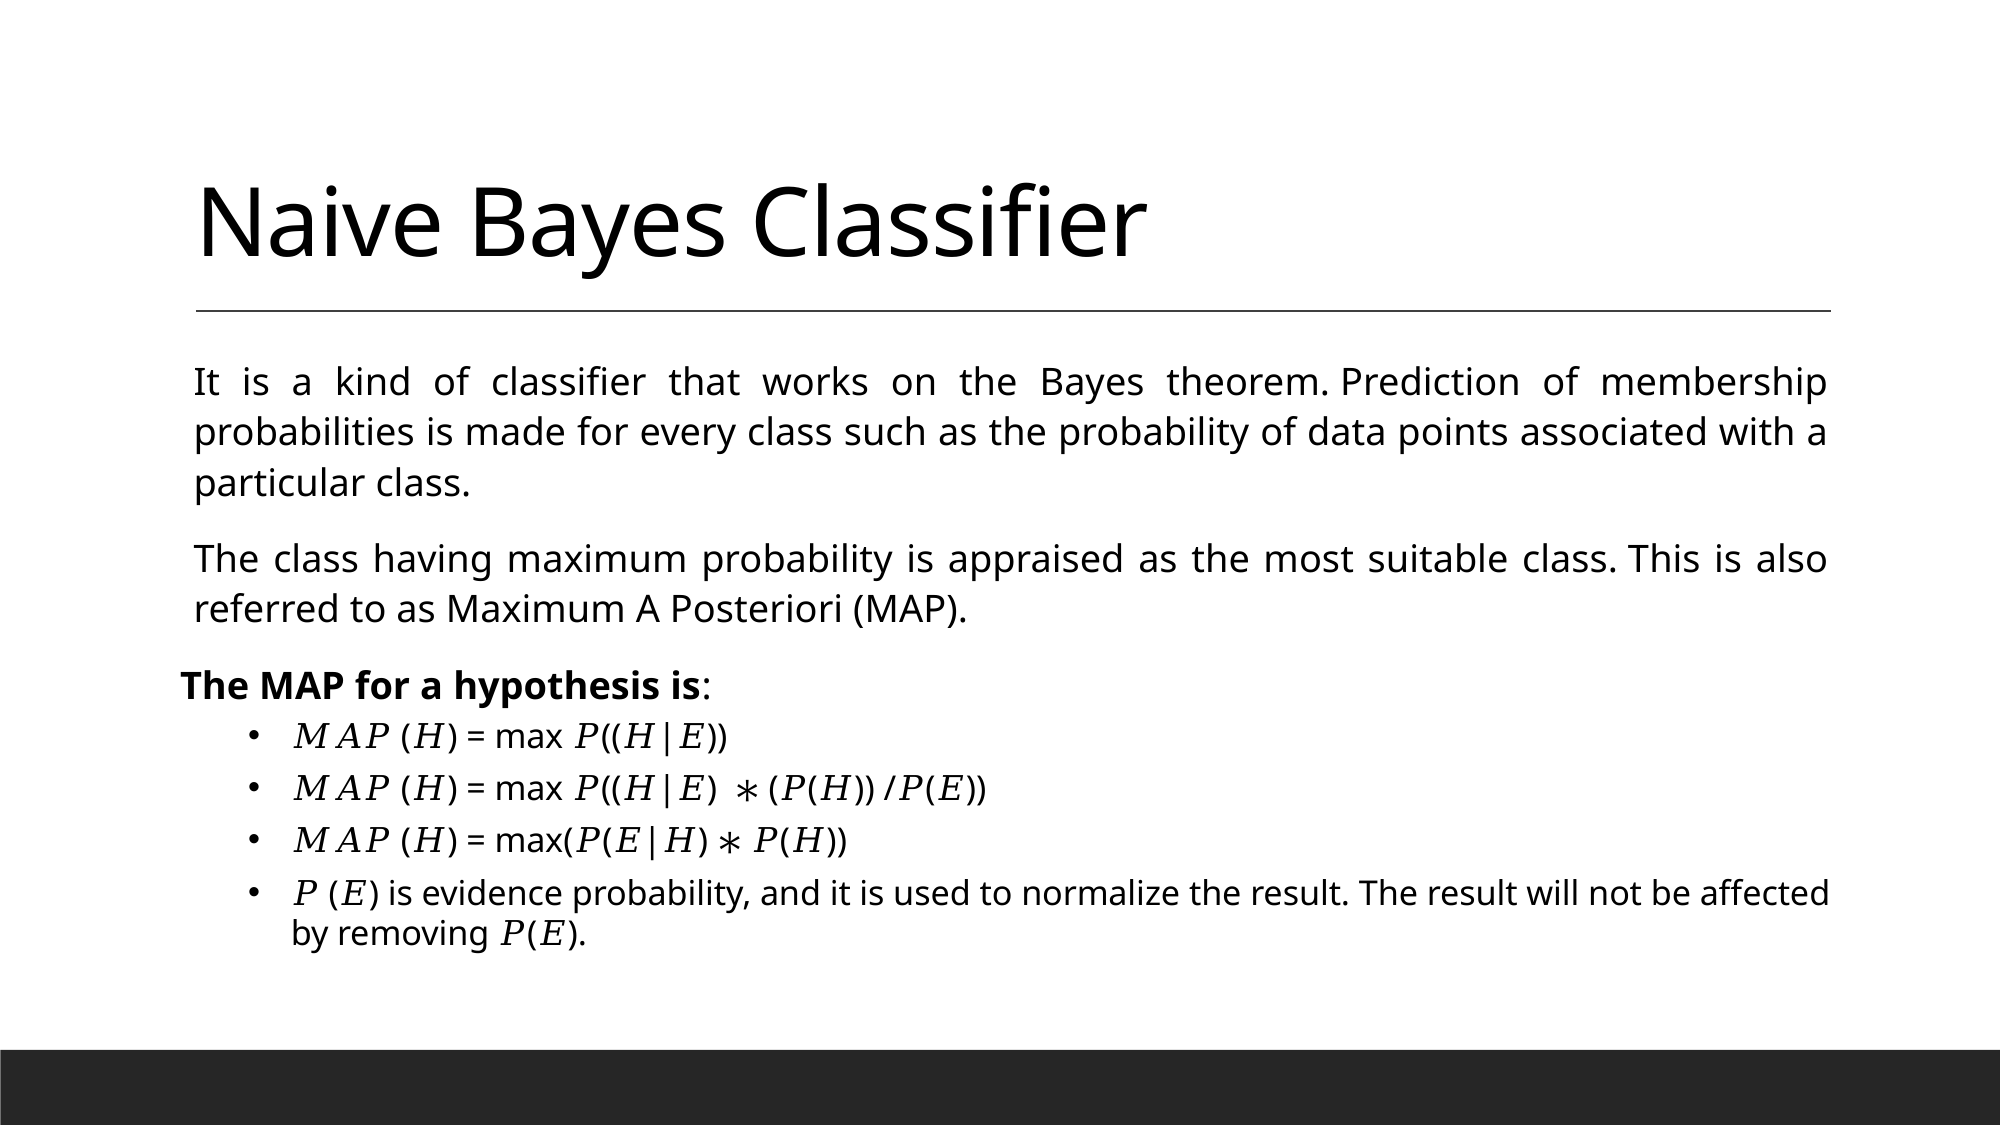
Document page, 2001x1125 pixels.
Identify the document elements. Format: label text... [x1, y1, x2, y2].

title Naive Bayes Classifier [180, 47, 1830, 285]
list It is a kind of classifier that works on the Bayes theorem. Prediction of membership probabilities is made for every class such as the probability of data points associated with a particular class. The class having maximum probability is appraised as the most suitable class. This is also referred to as Maximum A Posteriori (MAP). The MAP for a hypothesis is: 𝑀𝐴𝑃 (𝐻) = max 𝑃((𝐻|𝐸)) 𝑀𝐴𝑃 (𝐻) = max 𝑃((𝐻|𝐸) ∗ (𝑃(𝐻)) /𝑃(𝐸)) 𝑀𝐴𝑃 (𝐻) = max(𝑃(𝐸|𝐻) ∗ 𝑃(𝐻)) 𝑃 (𝐸) is evidence probability, and it is used to normalize the result. The result will not be affected by removing 𝑃(𝐸). [180, 345, 1830, 963]
